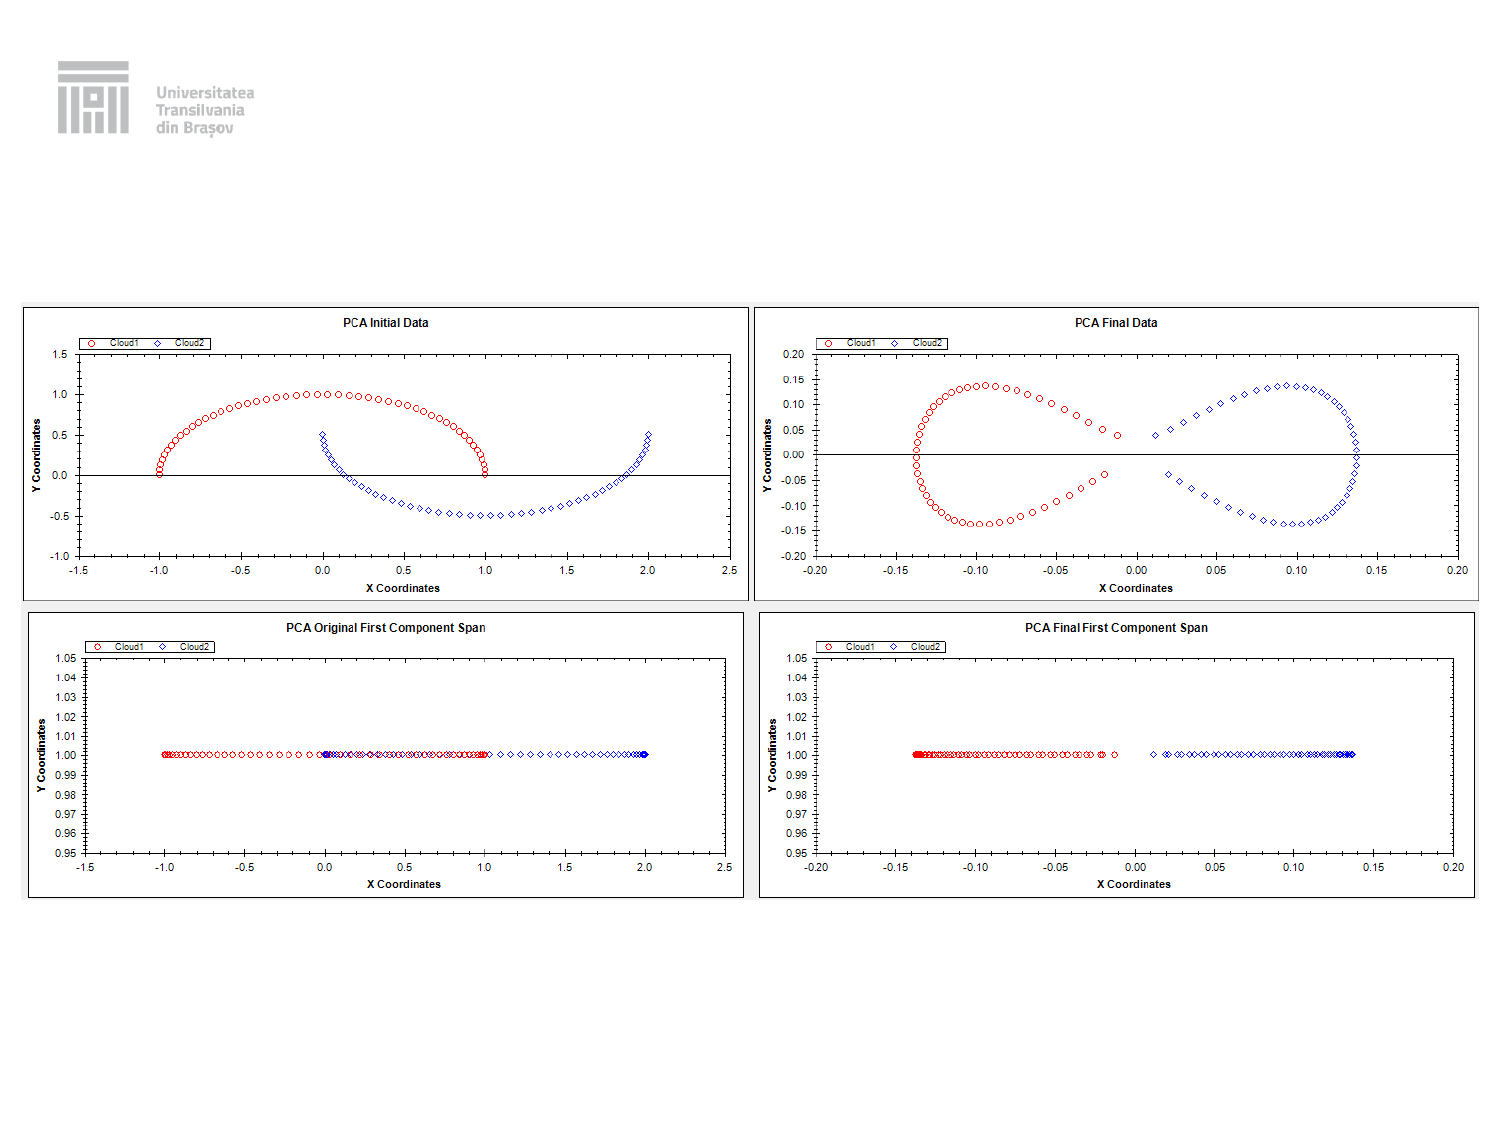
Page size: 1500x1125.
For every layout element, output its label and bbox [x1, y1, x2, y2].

picture [21, 302, 1479, 900]
picture [58, 61, 254, 138]
